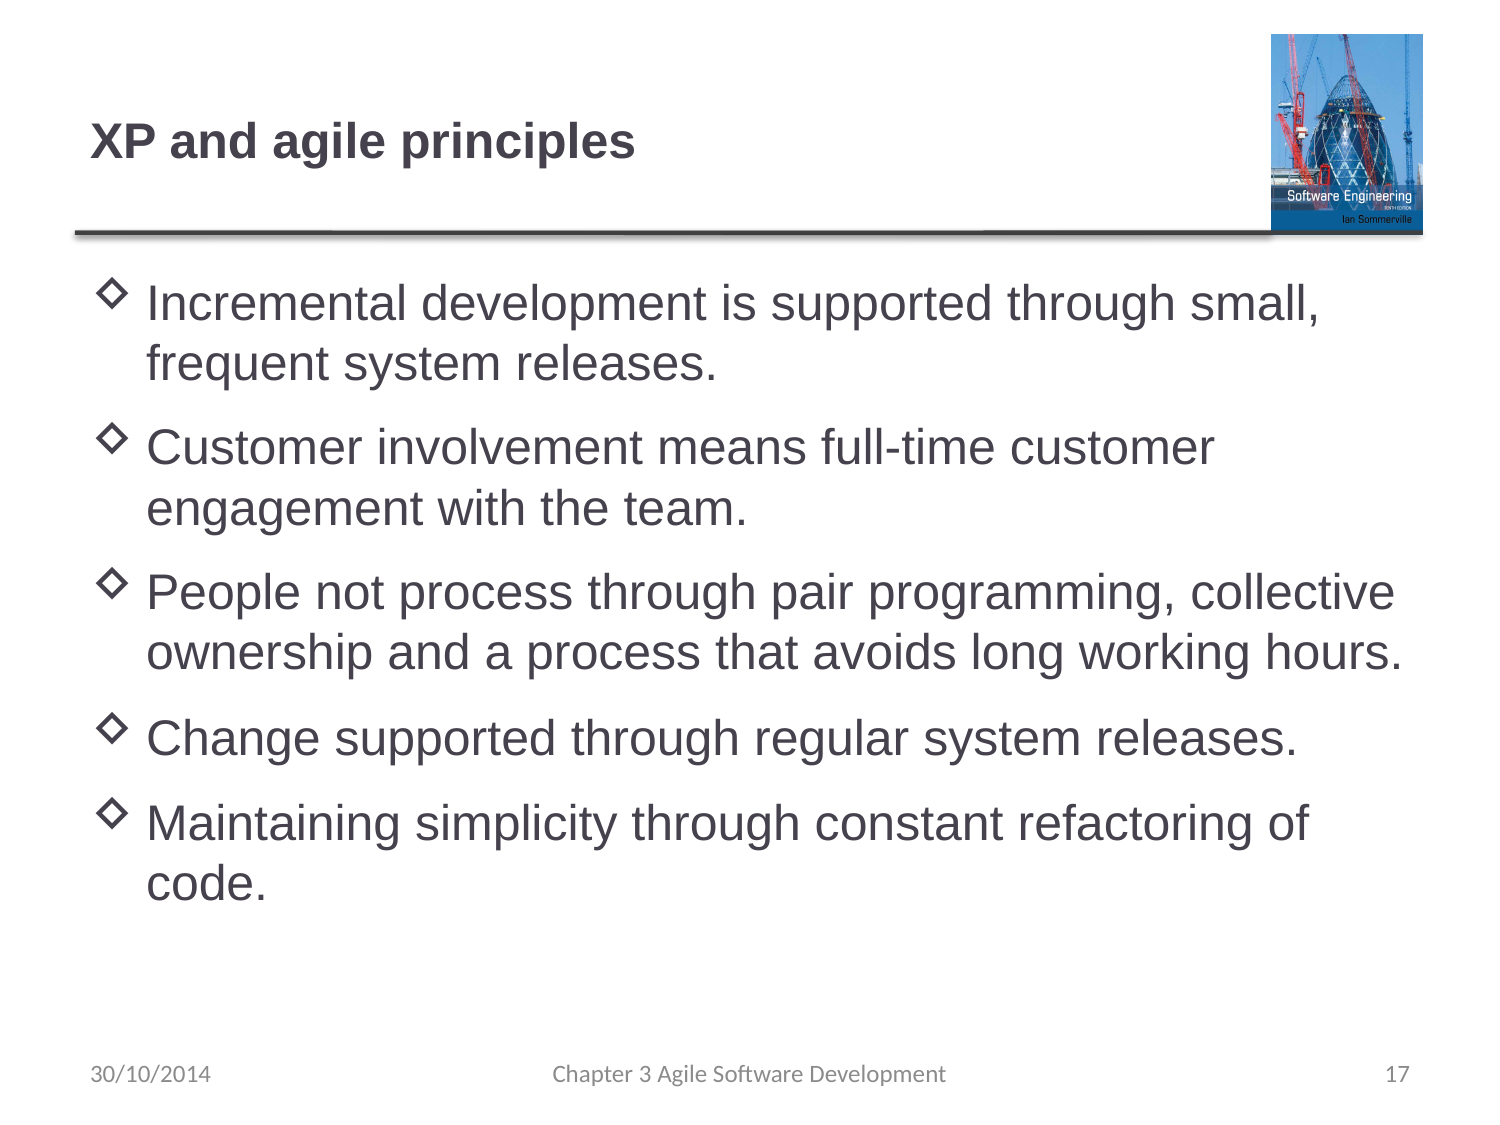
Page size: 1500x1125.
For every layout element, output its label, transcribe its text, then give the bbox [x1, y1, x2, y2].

picture [1271, 34, 1423, 230]
footer Chapter 3 Agile Software Development [512, 1042, 988, 1103]
title XP and agile principles [74, 44, 1272, 233]
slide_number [75, 1042, 425, 1103]
slide_number 17 [1074, 1042, 1425, 1103]
list Incremental development is supported through small, frequent system releases. Customer involvement means full-time customer engagement with the team. People not process through pair programming, collective ownership and a process that avoids long working hours. Change supported through regular system releases. Maintaining simplicity through constant refactoring of code. [75, 262, 1425, 1005]
